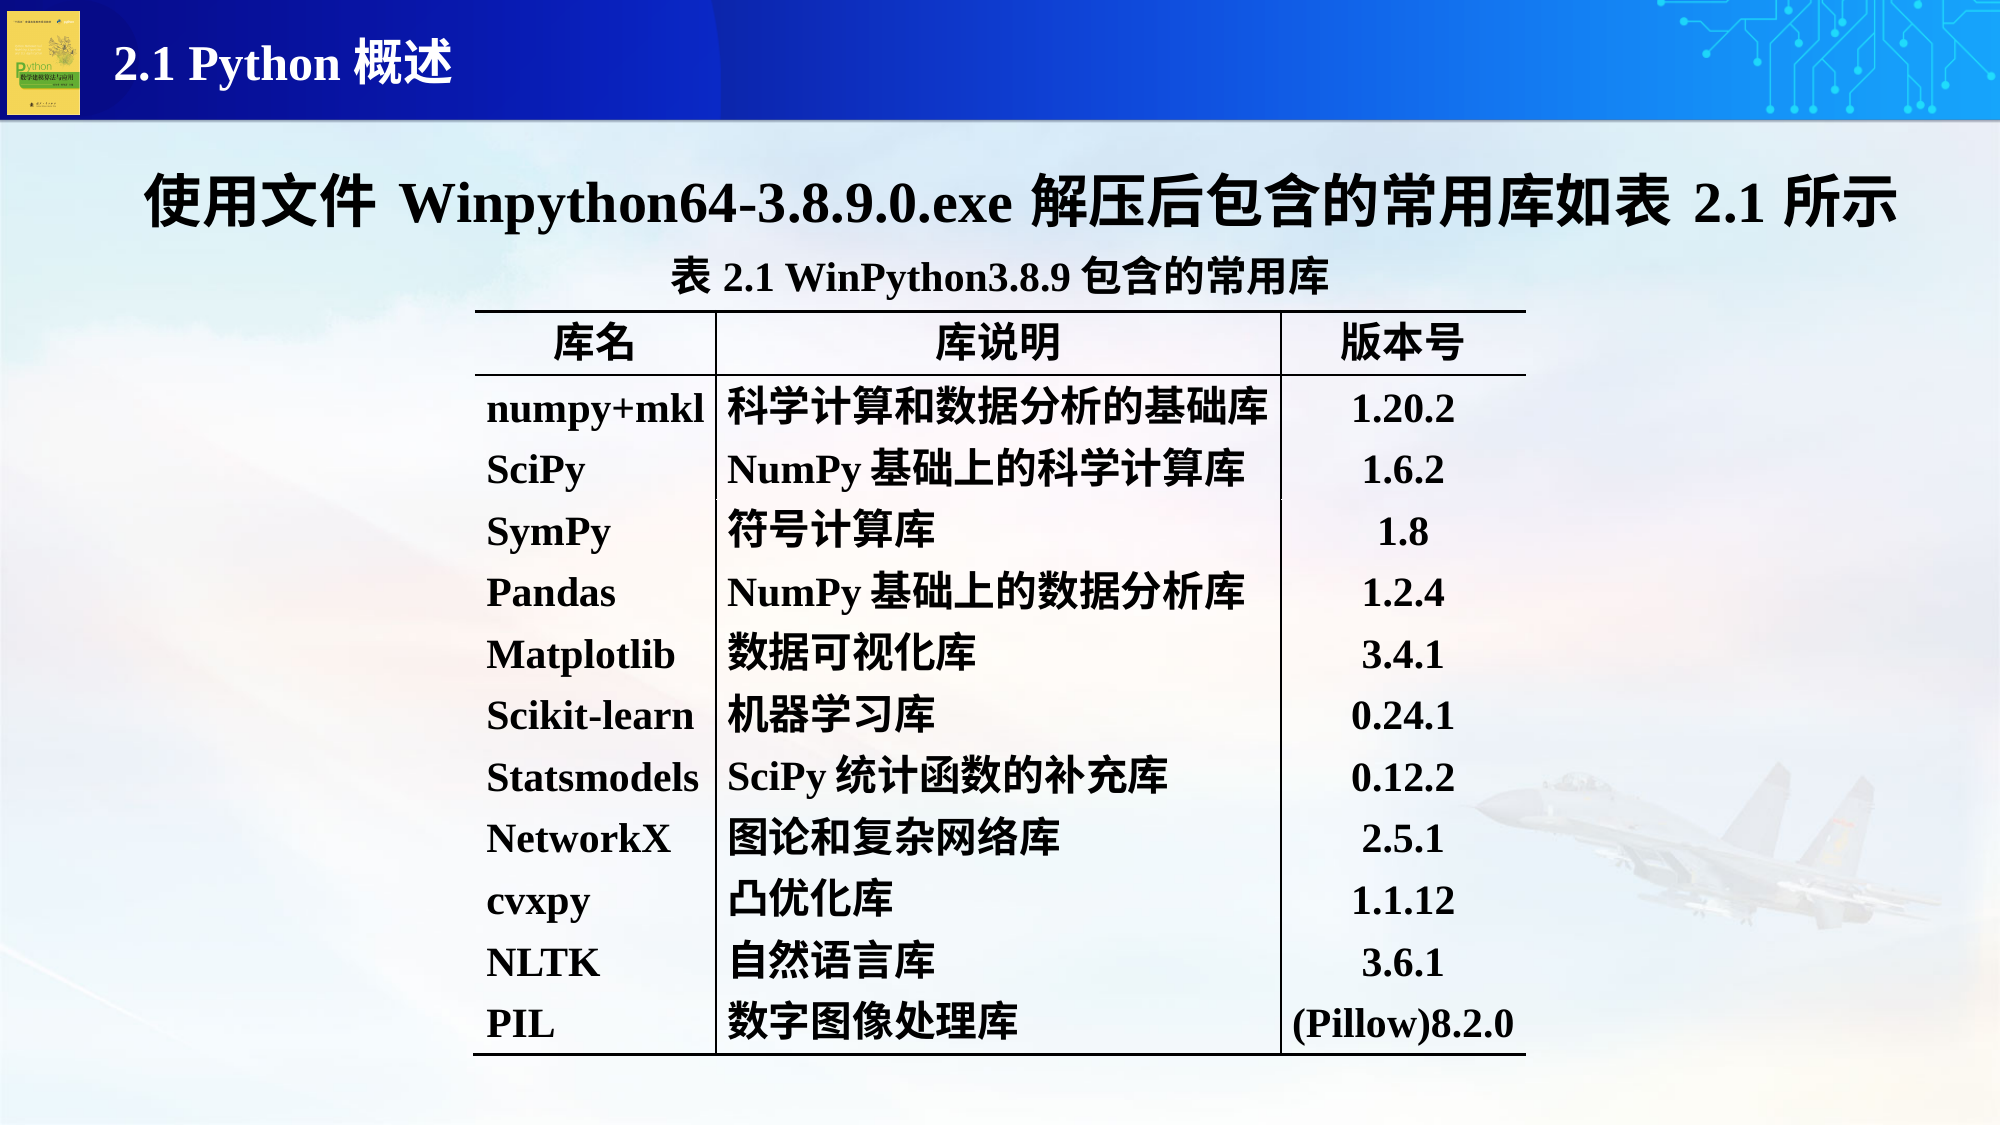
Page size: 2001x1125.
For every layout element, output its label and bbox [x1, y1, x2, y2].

picture [0, 0, 2000, 1125]
text_box [87, 158, 1913, 1125]
